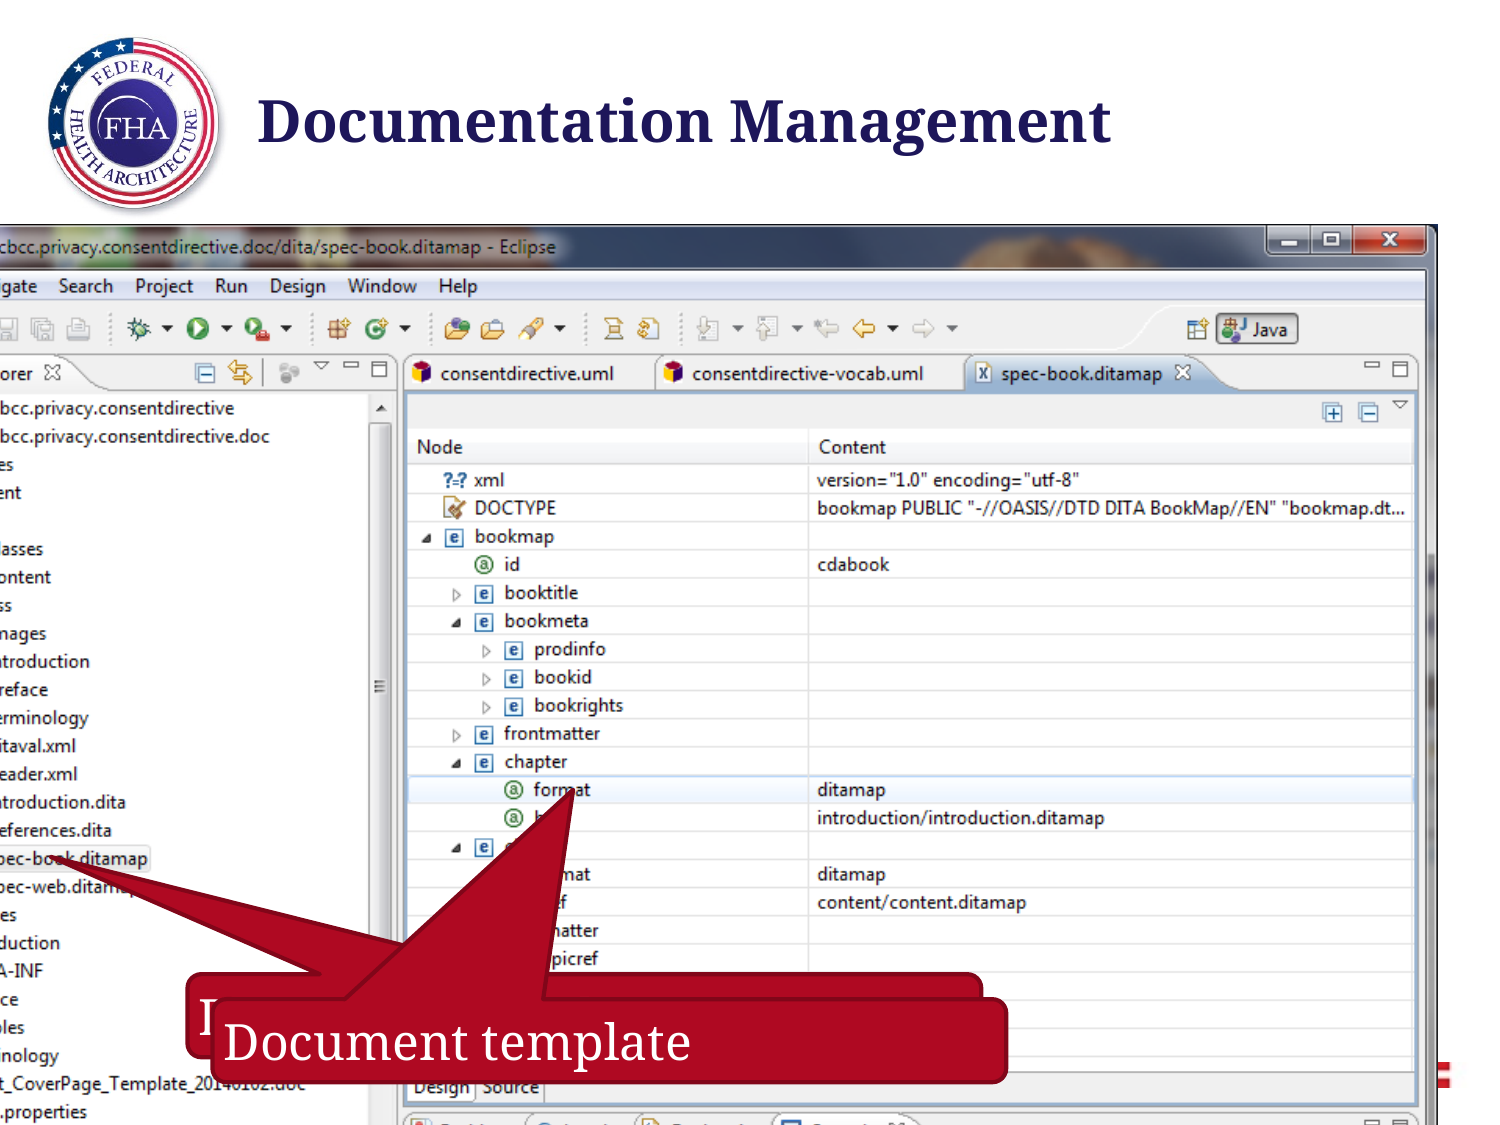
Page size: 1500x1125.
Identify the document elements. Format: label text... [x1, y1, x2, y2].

picture [0, 224, 1500, 1125]
title Documentation Management [249, 0, 1500, 238]
picture [43, 34, 231, 222]
